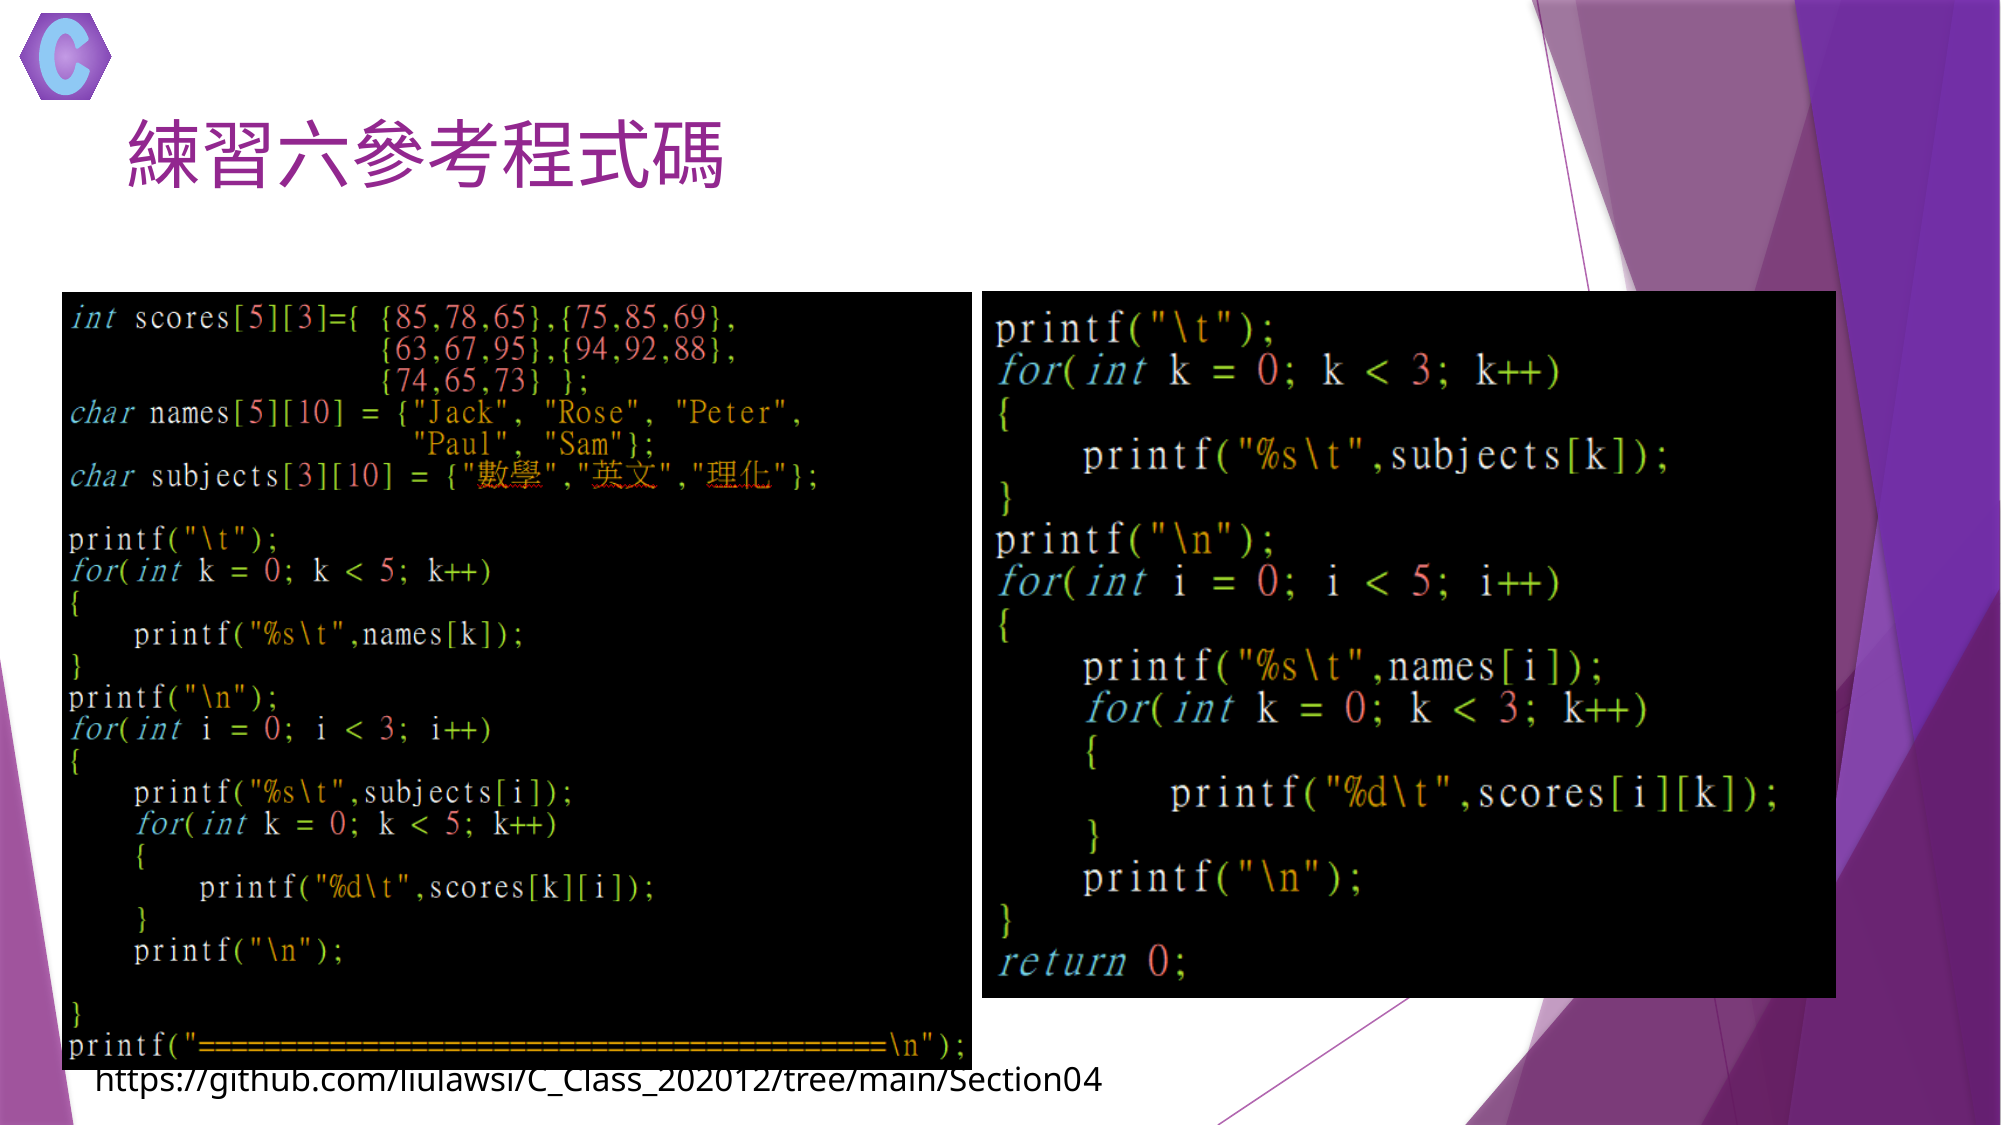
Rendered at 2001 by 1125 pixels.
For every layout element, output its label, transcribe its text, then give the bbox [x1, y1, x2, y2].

title 練習六參考程式碼 [111, 99, 1522, 296]
picture [61, 292, 973, 1070]
picture [982, 291, 1837, 999]
